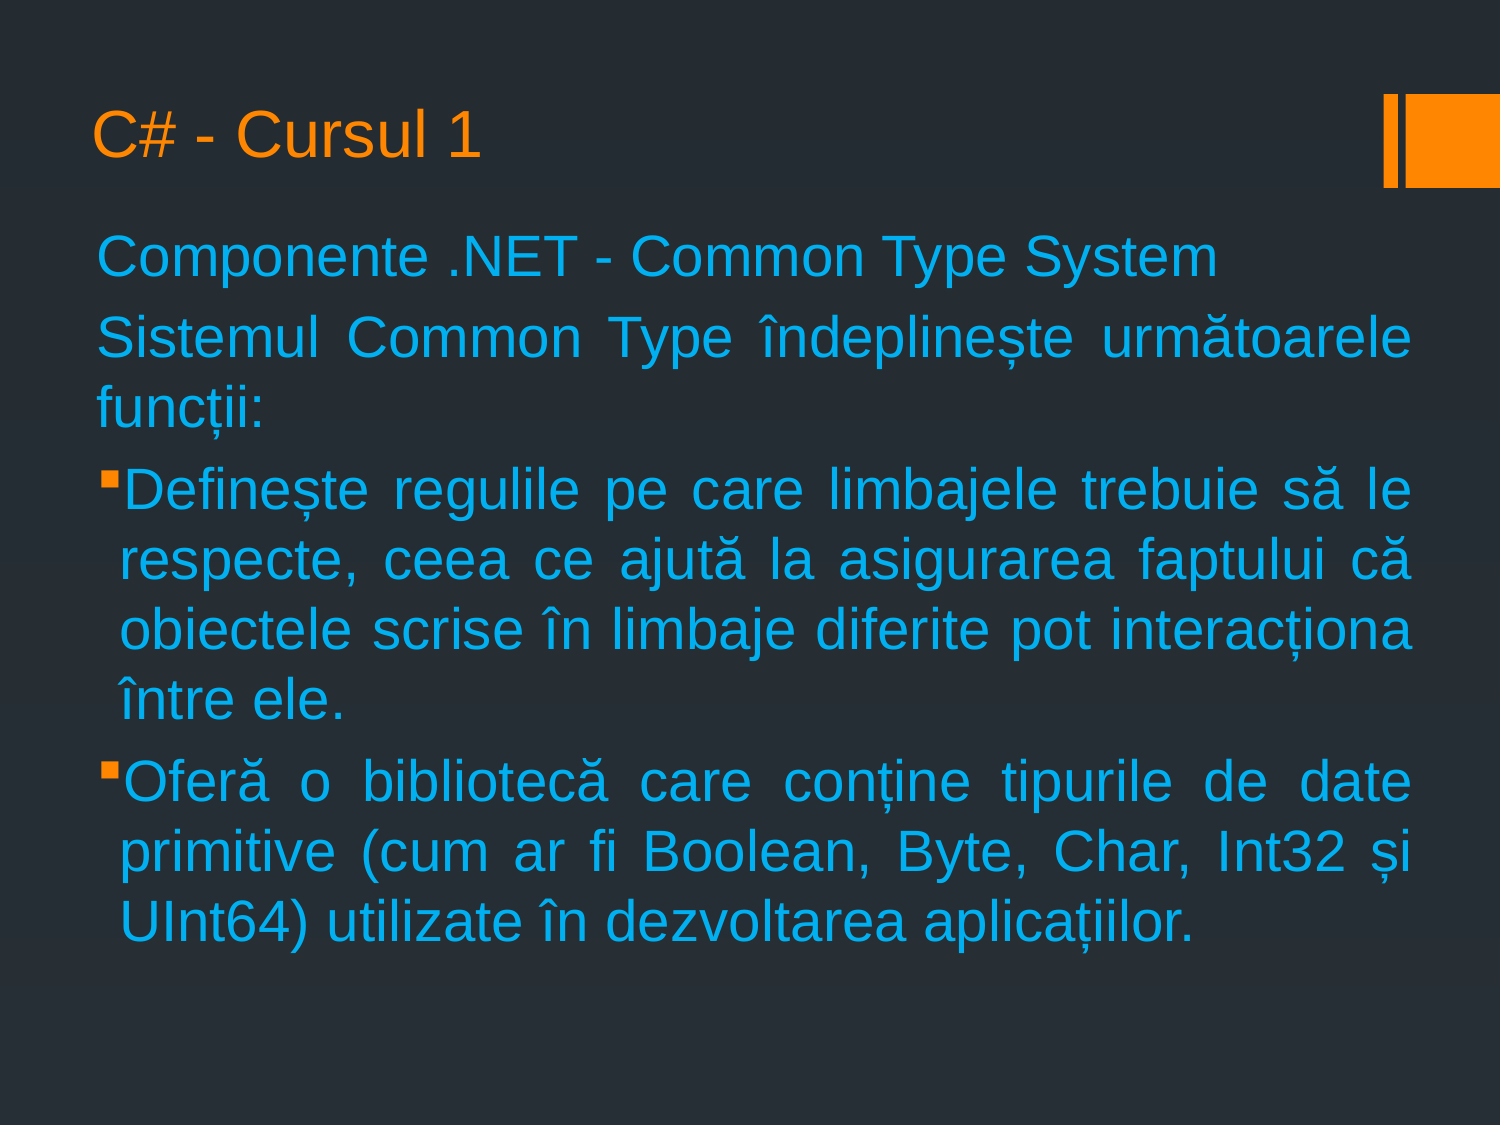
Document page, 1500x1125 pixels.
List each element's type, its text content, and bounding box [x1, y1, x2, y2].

title C# - Cursul 1 [76, 95, 1359, 179]
list Componente .NET - Common Type System Sistemul Common Type îndeplinește următoarele funcții: Definește regulile pe care limbajele trebuie să le respecte, ceea ce ajută la asigurarea faptului că obiectele scrise în limbaje diferite pot interacționa între ele. Oferă o bibliotecă care conține tipurile de date primitive (cum ar fi Boolean, Byte, Char, Int32 și UInt64) utilizate în dezvoltarea aplicațiilor. [76, 210, 1430, 1043]
